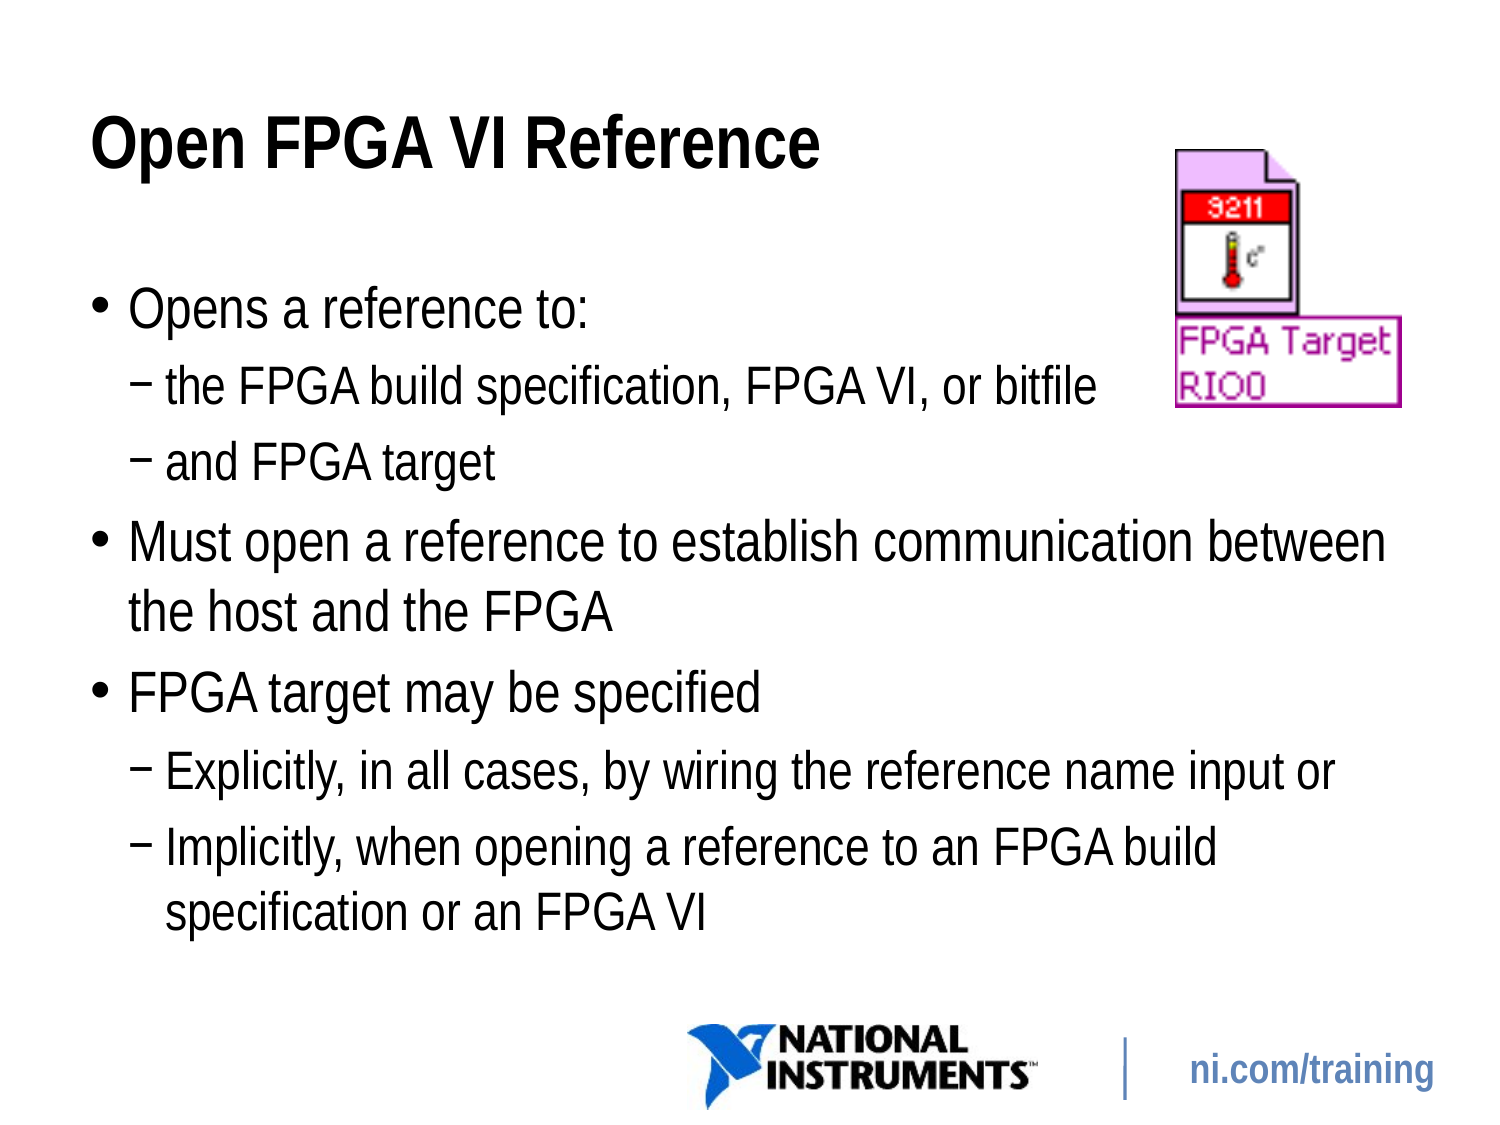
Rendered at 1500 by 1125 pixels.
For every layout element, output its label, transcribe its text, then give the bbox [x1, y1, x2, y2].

picture [1174, 149, 1402, 409]
picture [687, 1024, 1038, 1110]
list Opens a reference to: the FPGA build specification, FPGA VI, or bitfile and FPGA target Must open a reference to establish communication between the host and the FPGA FPGA target may be specified Explicitly, in all cases, by wiring the reference name input or Implicitly, when opening a reference to an FPGA build specification or an FPGA VI [75, 262, 1425, 975]
title Open FPGA VI Reference [75, 45, 1425, 233]
